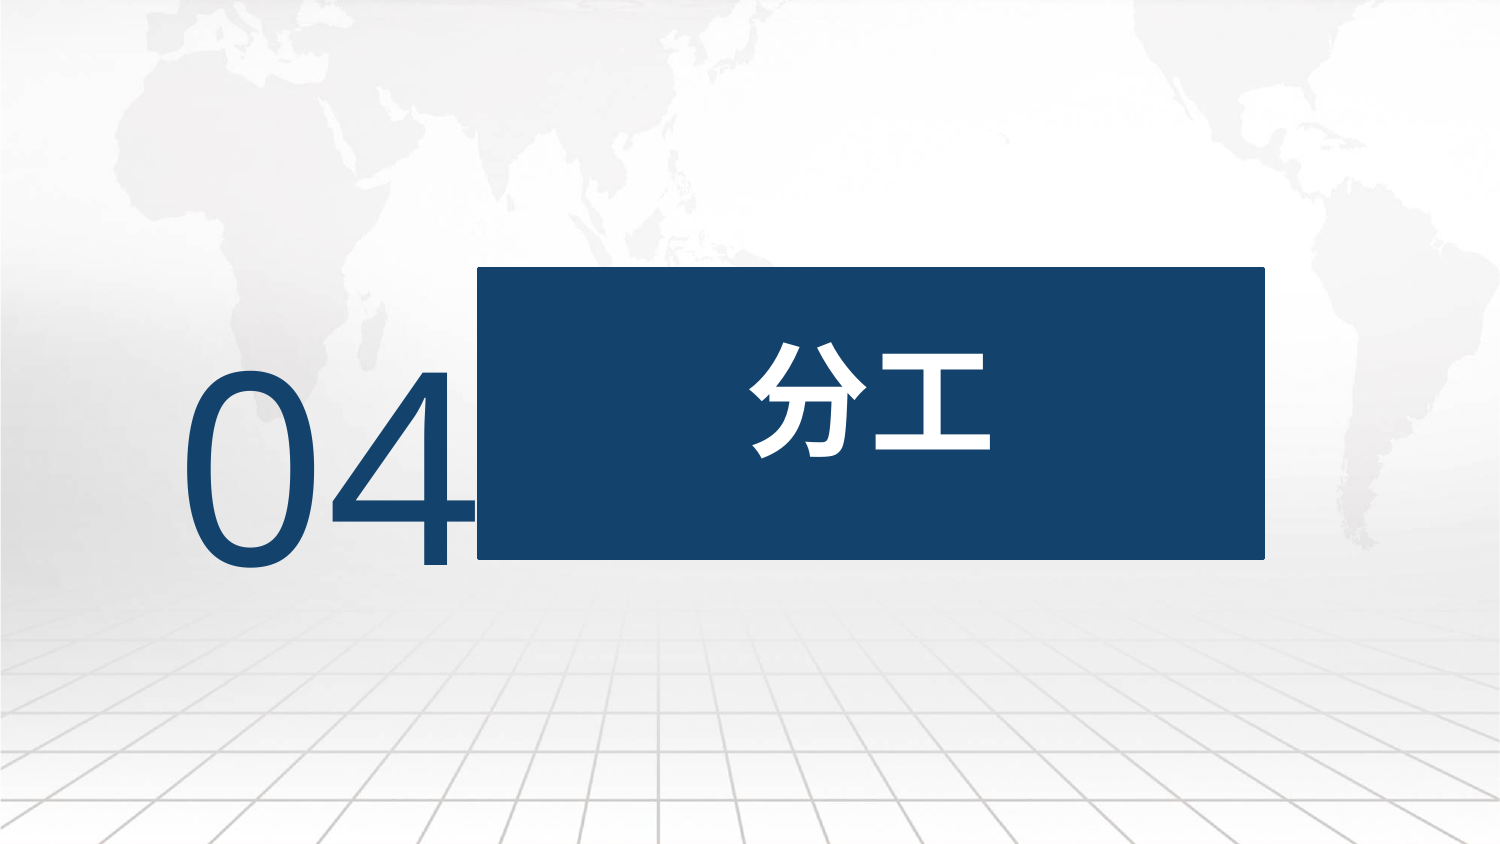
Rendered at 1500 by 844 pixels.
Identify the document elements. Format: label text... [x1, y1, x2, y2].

picture [0, 0, 1500, 844]
text_box [477, 268, 1264, 559]
text_box 分工 [780, 339, 962, 456]
text_box 04 [174, 297, 529, 629]
